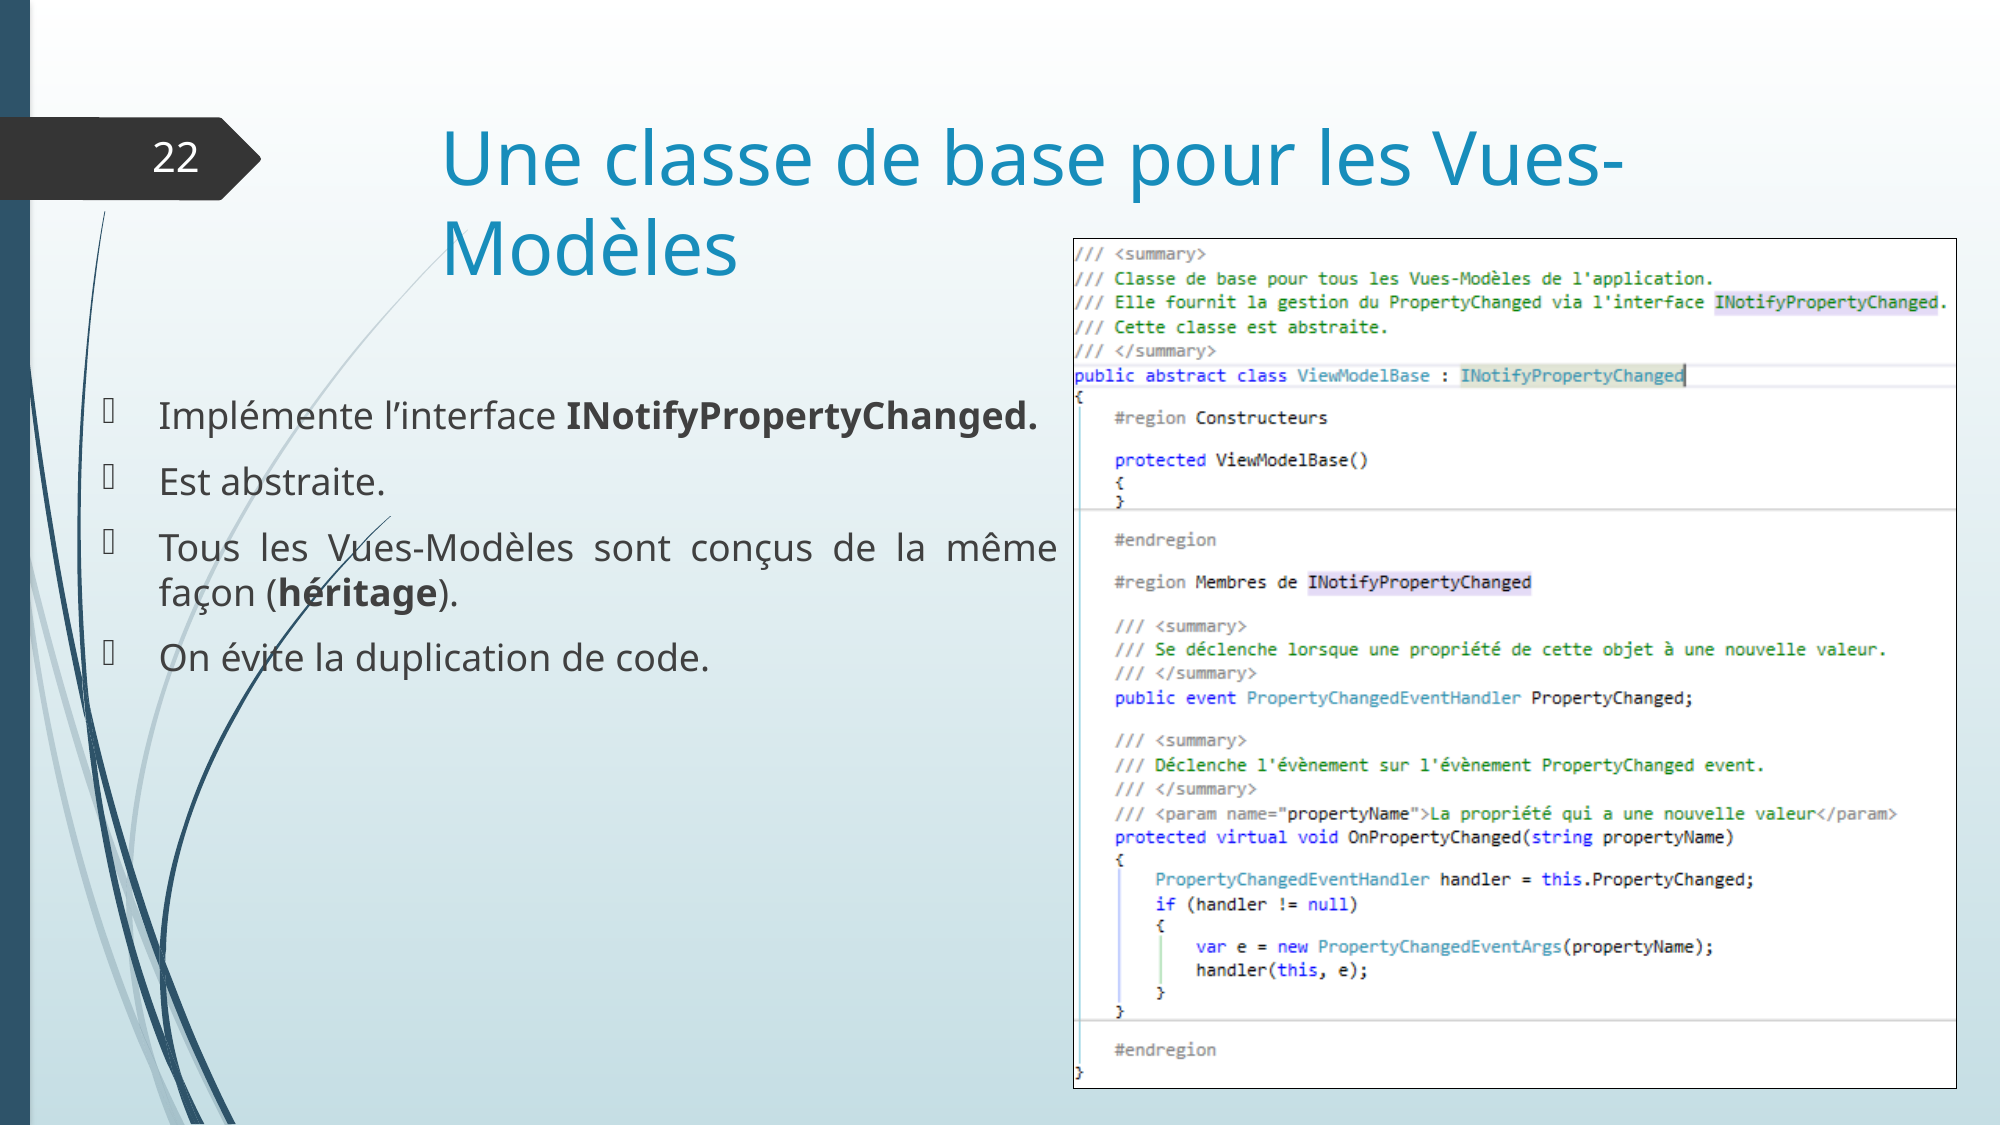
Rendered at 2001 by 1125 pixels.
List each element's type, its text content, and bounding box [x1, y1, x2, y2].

slide_number 22 [87, 129, 216, 190]
title Une classe de base pour les Vues-Modèles [425, 102, 1888, 313]
list Implémente l’interface INotifyPropertyChanged. Est abstraite. Tous les Vues-Modèles sont conçus de la même façon (héritage). On évite la duplication de code. [87, 384, 1068, 1089]
picture [1073, 238, 1957, 1090]
